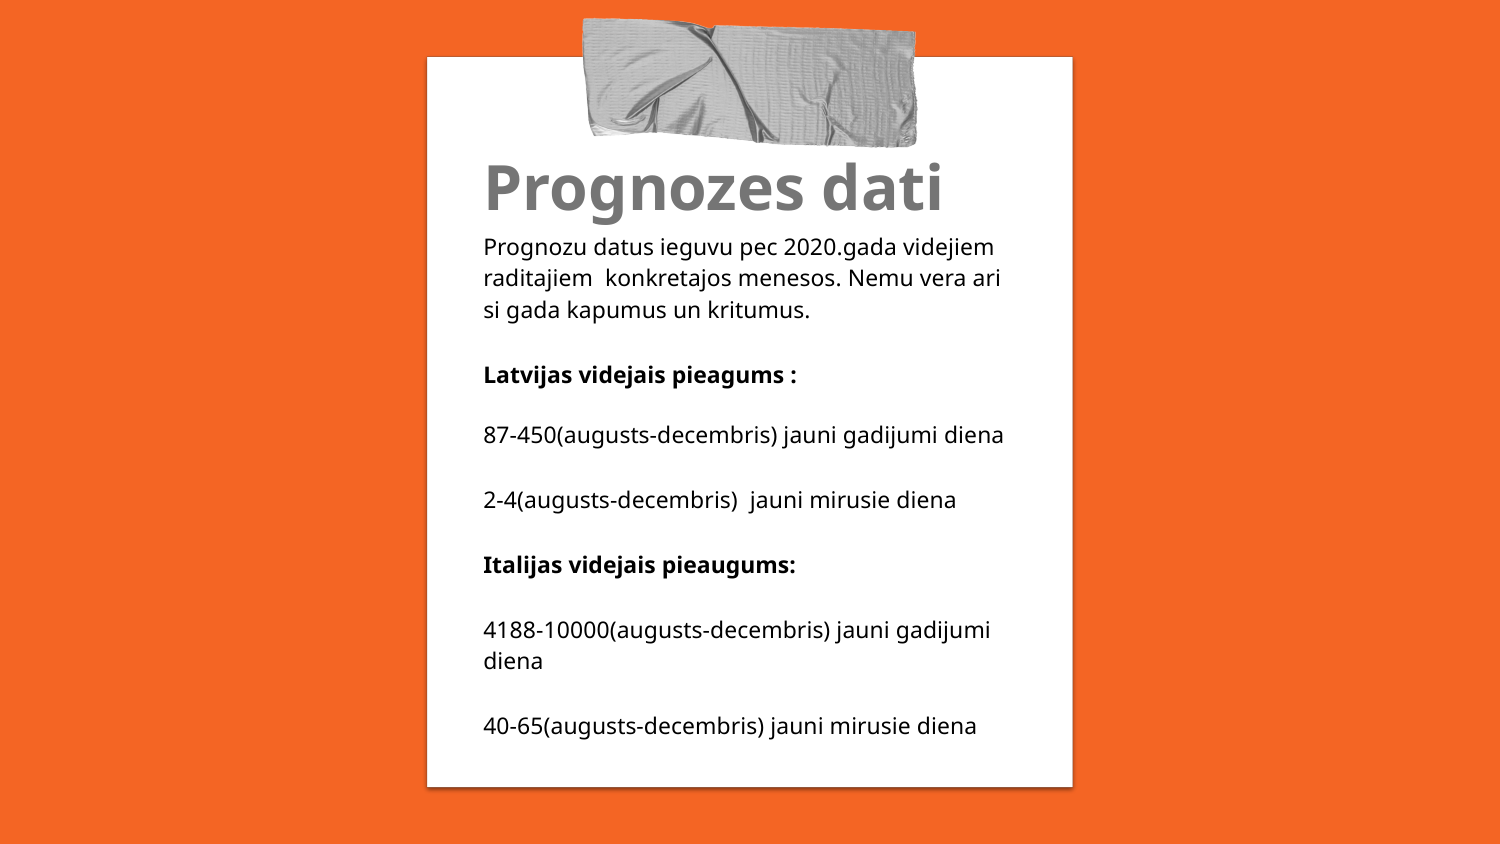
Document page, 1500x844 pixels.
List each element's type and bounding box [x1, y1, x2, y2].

picture [400, 16, 1100, 818]
